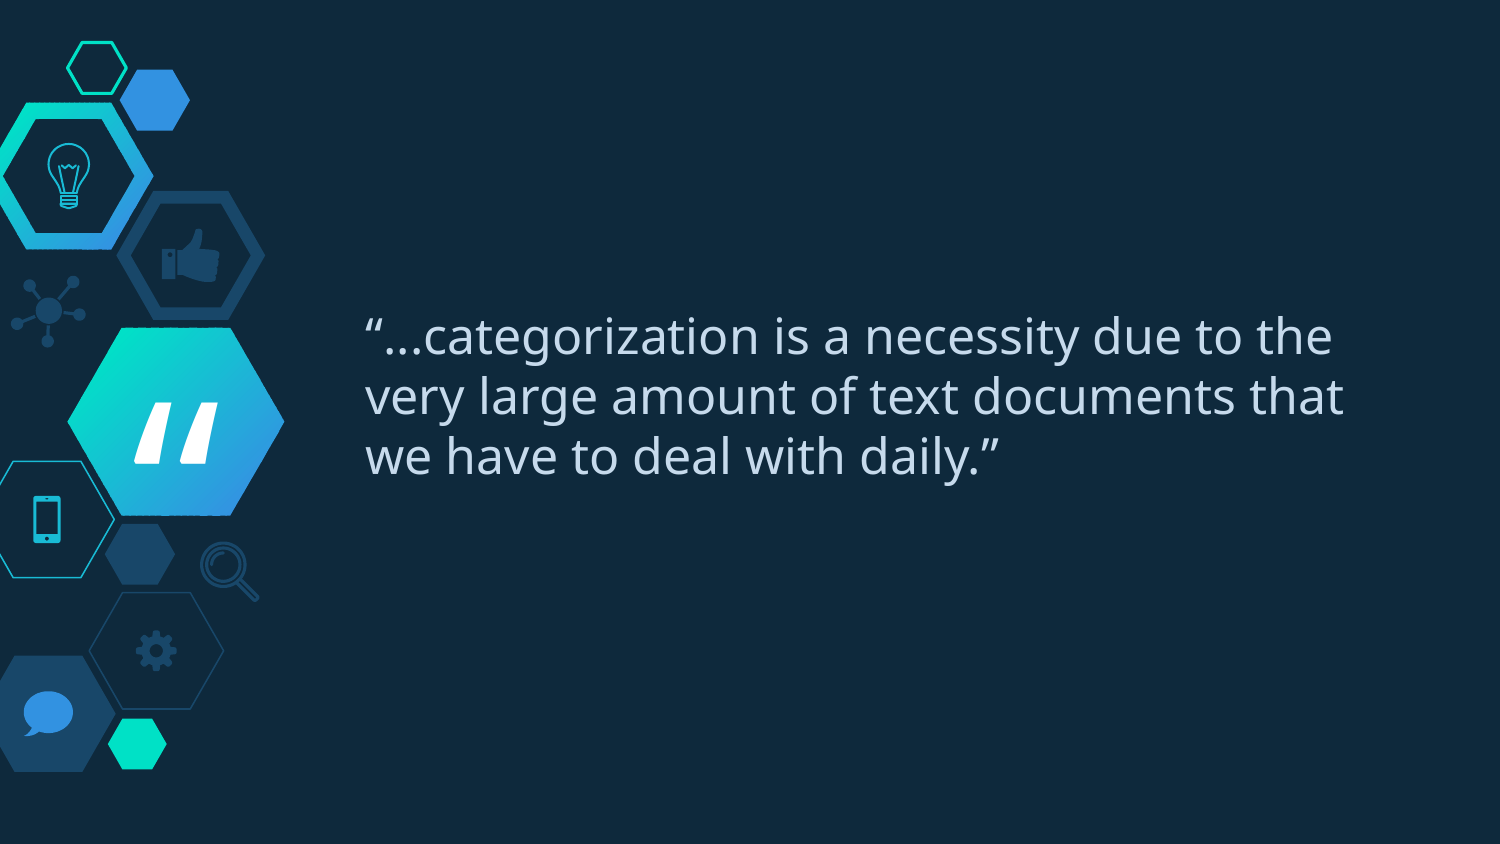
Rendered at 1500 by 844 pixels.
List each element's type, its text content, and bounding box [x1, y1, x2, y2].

list “...categorization is a necessity due to the very large amount of text documents that we have to deal with daily.” [350, 329, 1381, 461]
